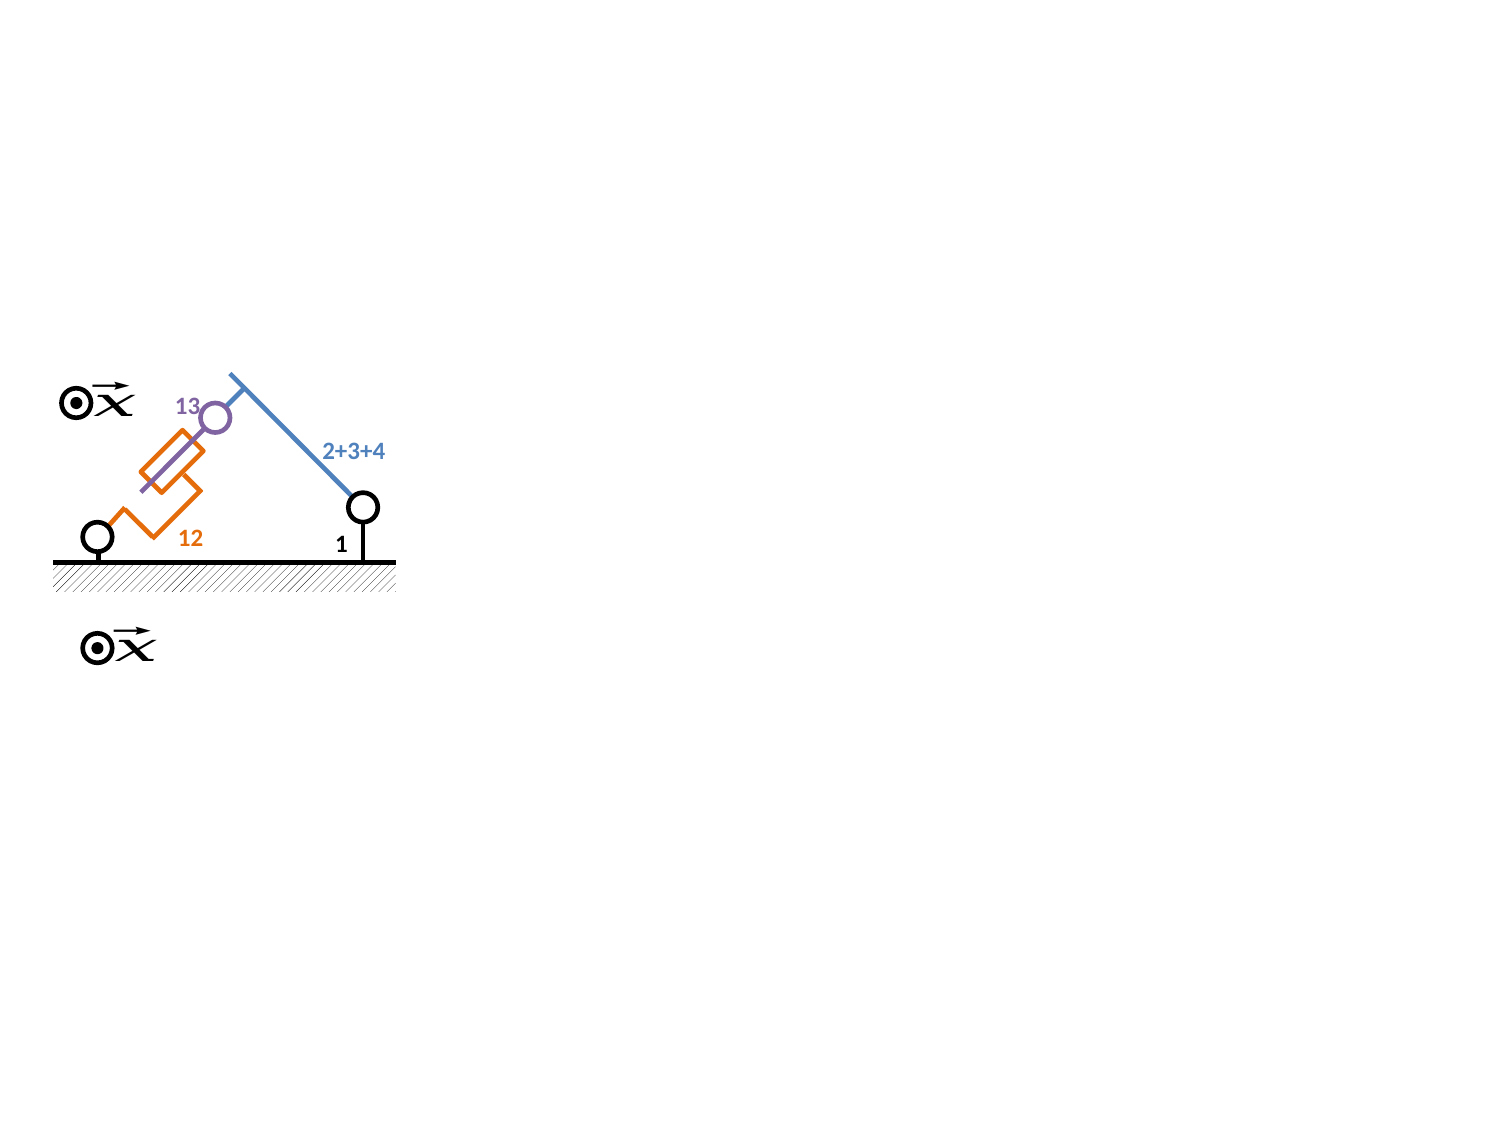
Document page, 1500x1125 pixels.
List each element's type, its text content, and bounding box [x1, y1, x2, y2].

text_box [91, 642, 104, 654]
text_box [140, 429, 204, 493]
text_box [183, 474, 202, 489]
text_box [70, 397, 83, 409]
text_box 1 [320, 519, 363, 561]
text_box [80, 631, 115, 665]
text_box 13 [160, 381, 216, 427]
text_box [226, 387, 245, 407]
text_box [151, 489, 202, 540]
text_box [59, 386, 94, 420]
text_box 12 [163, 514, 219, 559]
text_box [346, 490, 380, 525]
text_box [107, 507, 126, 527]
text_box [51, 560, 398, 594]
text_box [124, 509, 153, 538]
text_box [202, 400, 224, 435]
text_box 2+3+4 [358, 426, 401, 472]
text_box [80, 520, 115, 554]
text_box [229, 373, 353, 498]
